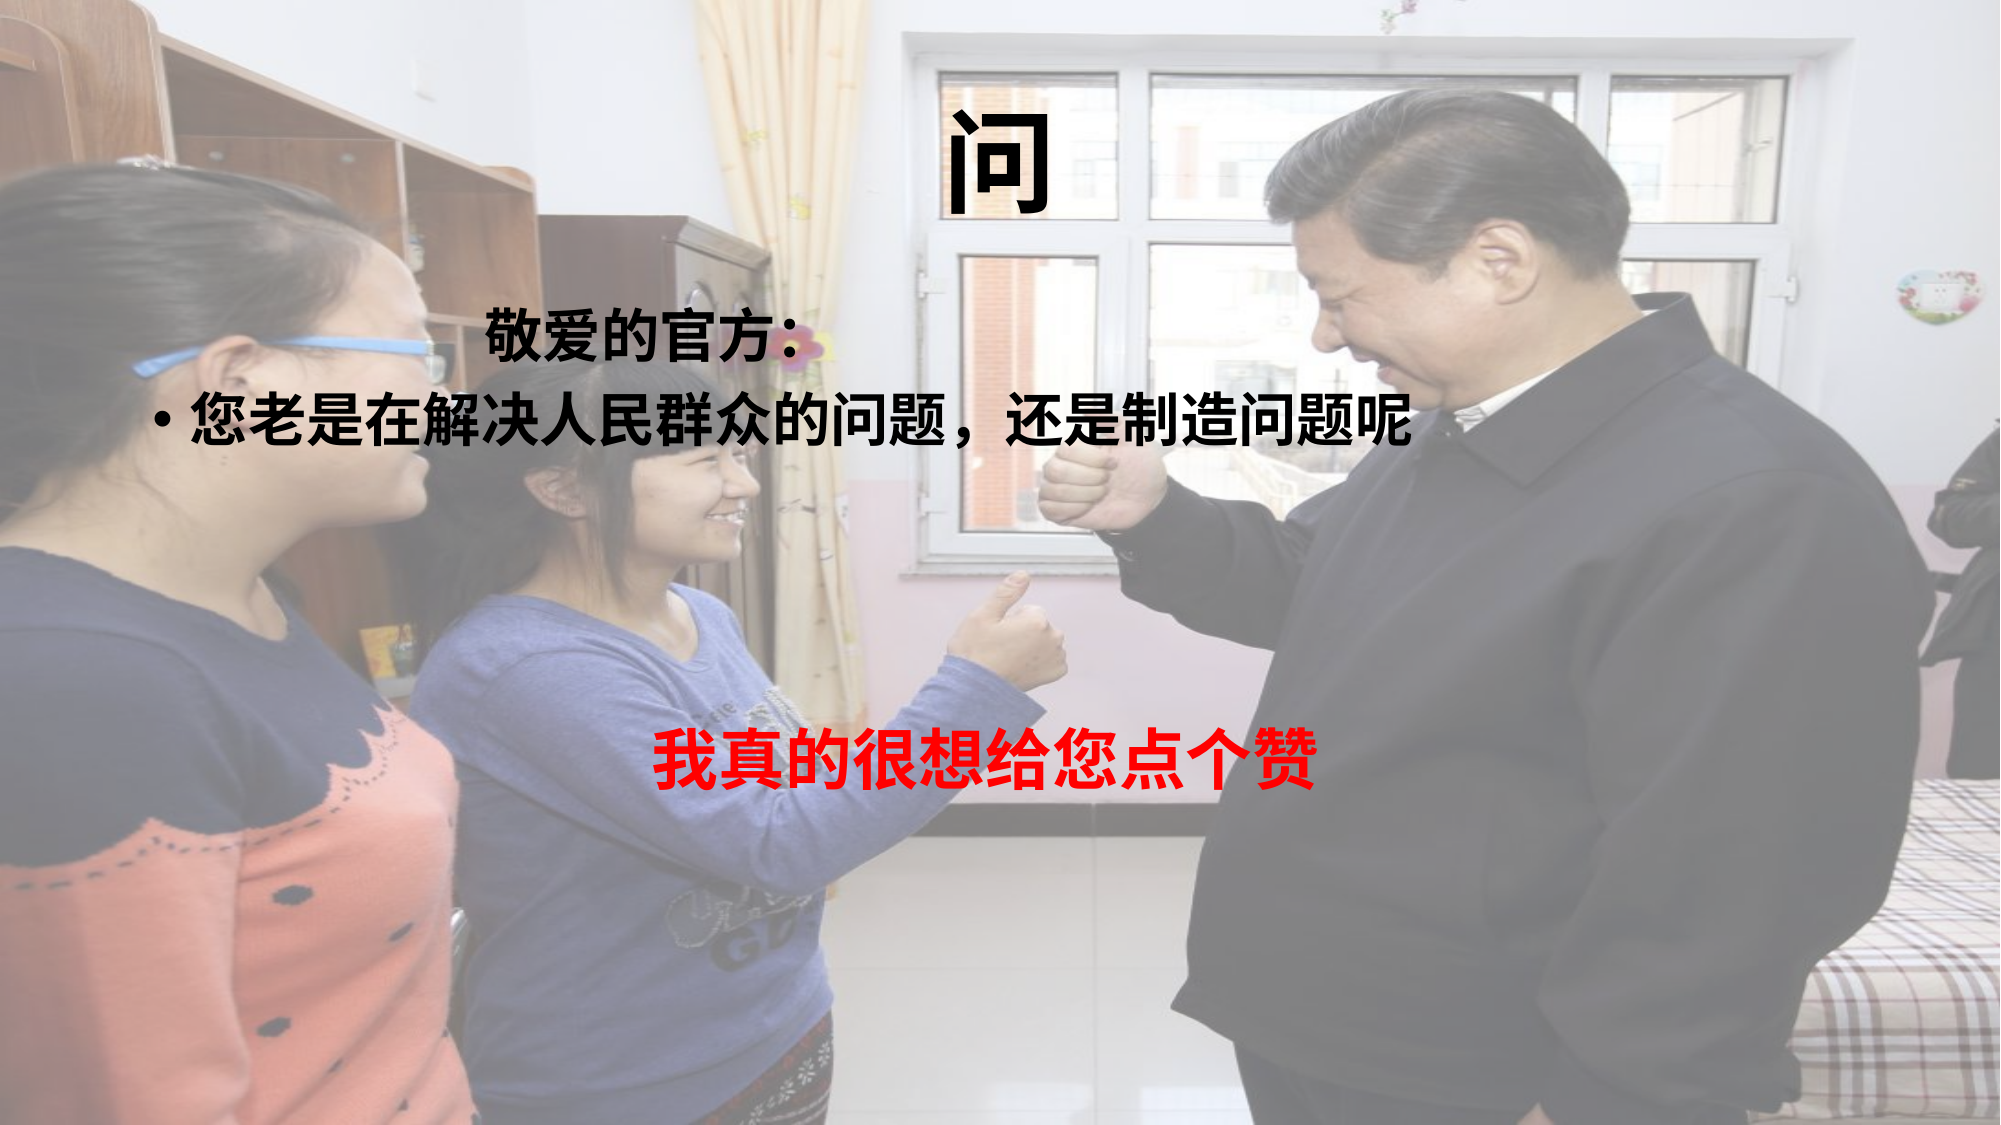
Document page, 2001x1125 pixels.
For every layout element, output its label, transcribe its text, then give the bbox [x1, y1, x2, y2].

text_box 我真的很想给您点个赞 [637, 710, 1363, 806]
title 问 [137, 59, 1863, 278]
list 敬爱的官方： 您老是在解决人民群众的问题，还是制造问题呢 [137, 299, 1863, 534]
